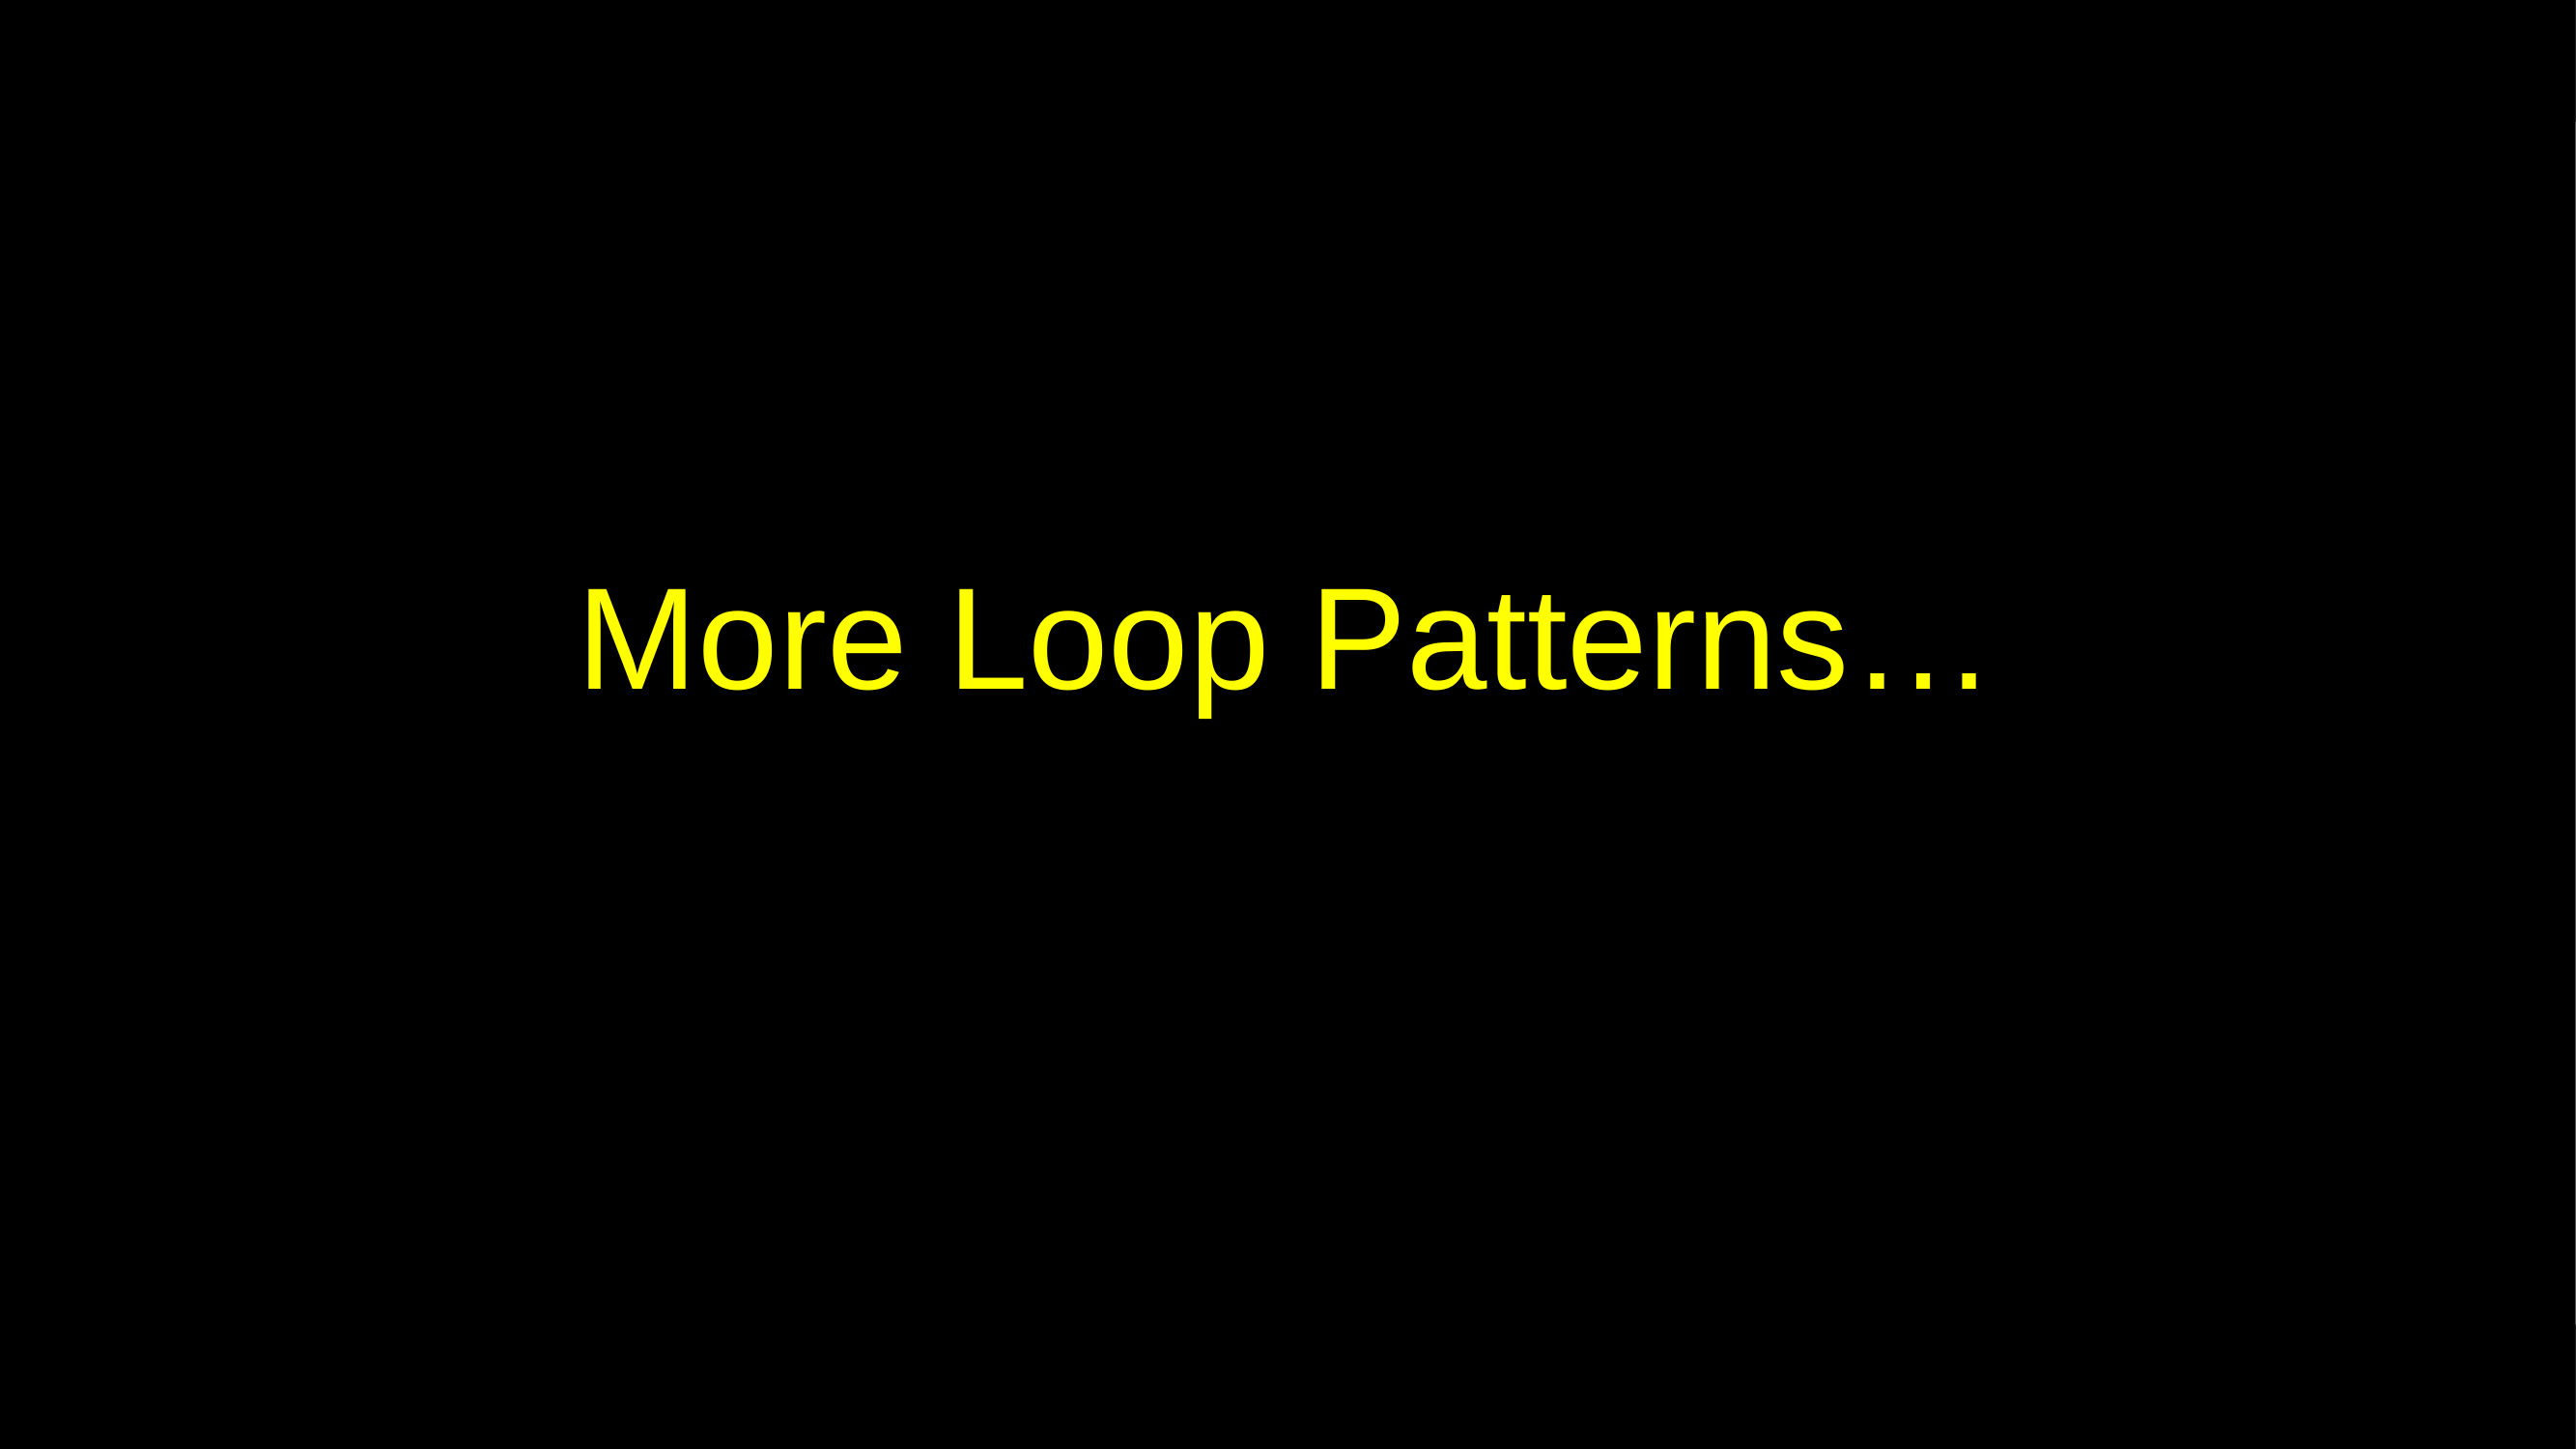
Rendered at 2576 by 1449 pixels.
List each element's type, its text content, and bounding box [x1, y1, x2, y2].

title More Loop Patterns… [183, 243, 2391, 733]
